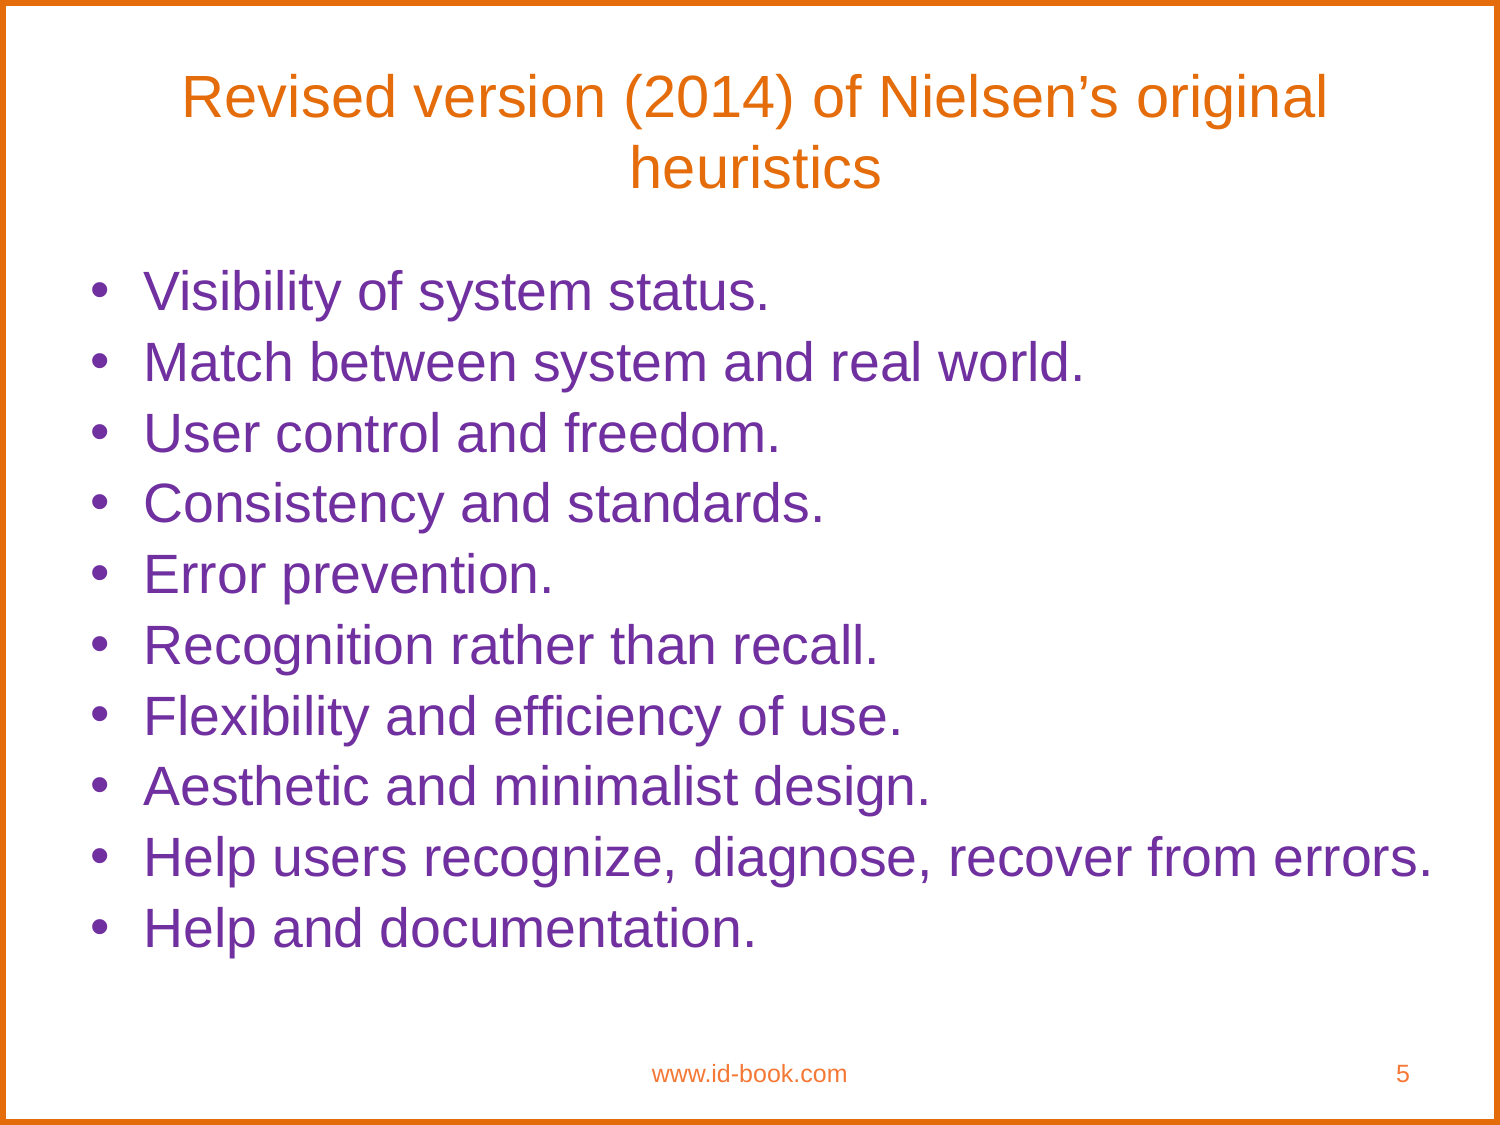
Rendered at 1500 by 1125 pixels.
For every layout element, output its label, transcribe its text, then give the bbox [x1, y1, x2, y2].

footer www.id-book.com [512, 1042, 988, 1103]
list Visibility of system status. Match between system and real world. User control and freedom. Consistency and standards. Error prevention. Recognition rather than recall. Flexibility and efficiency of use. Aesthetic and minimalist design. Help users recognize, diagnose, recover from errors. Help and documentation. [75, 255, 1450, 1025]
title Revised version (2014) of Nielsen’s original heuristics [112, 50, 1400, 209]
slide_number 5 [1074, 1042, 1425, 1103]
